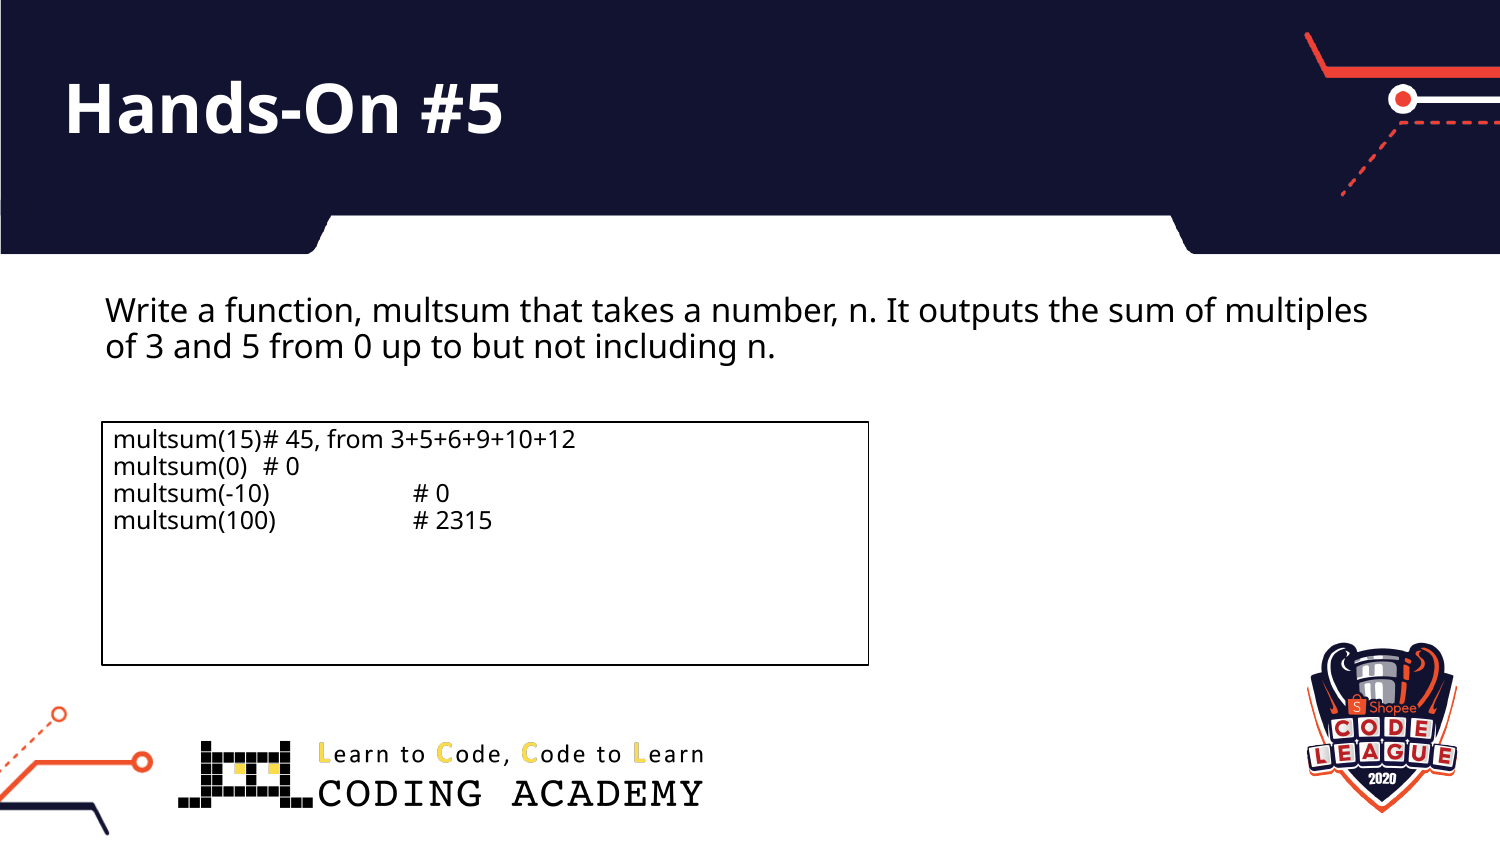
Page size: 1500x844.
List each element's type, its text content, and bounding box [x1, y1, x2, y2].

list Write a function, multsum that takes a number, n. It outputs the sum of multiples of 3 and 5 from 0 up to but not including n. [93, 288, 1421, 422]
list multsum(15) # 45, from 3+5+6+9+10+12 multsum(0) # 0 multsum(-10) # 0 multsum(100) # 2315 [101, 421, 869, 666]
title Hands-On #5 [52, 40, 1257, 183]
picture [0, 0, 1500, 844]
